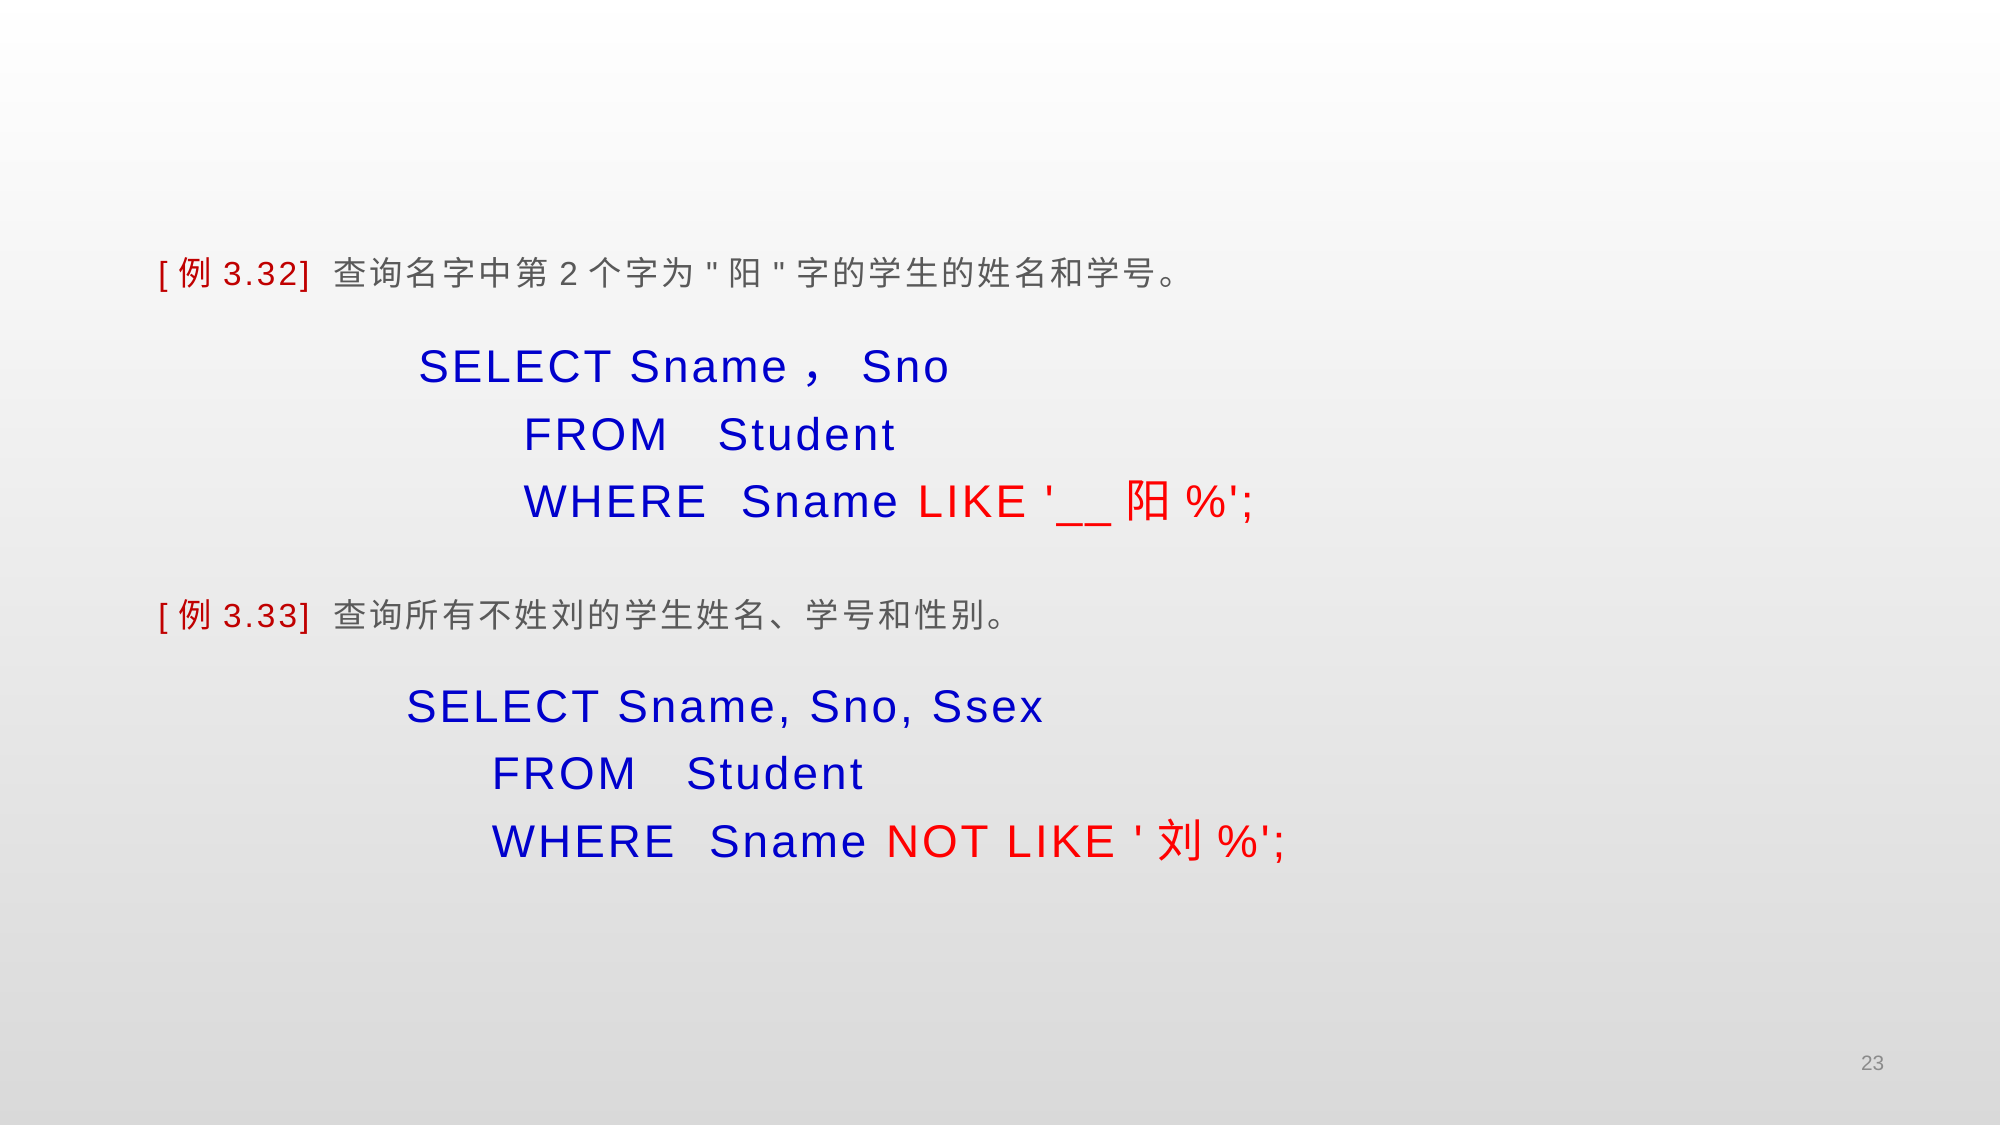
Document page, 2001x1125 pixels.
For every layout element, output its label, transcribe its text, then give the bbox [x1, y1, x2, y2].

list [例3.32] 查询名字中第2个字为"阳"字的学生的姓名和学号。 SELECT Sname，Sno FROM Student WHERE Sname LIKE '__阳%'; [例3.33] 查询所有不姓刘的学生姓名、学号和性别。 SELECT Sname, Sno, Ssex FROM Student WHERE Sname NOT LIKE '刘%'; [99, 244, 1900, 1026]
slide_number 23 [1456, 1035, 1900, 1088]
